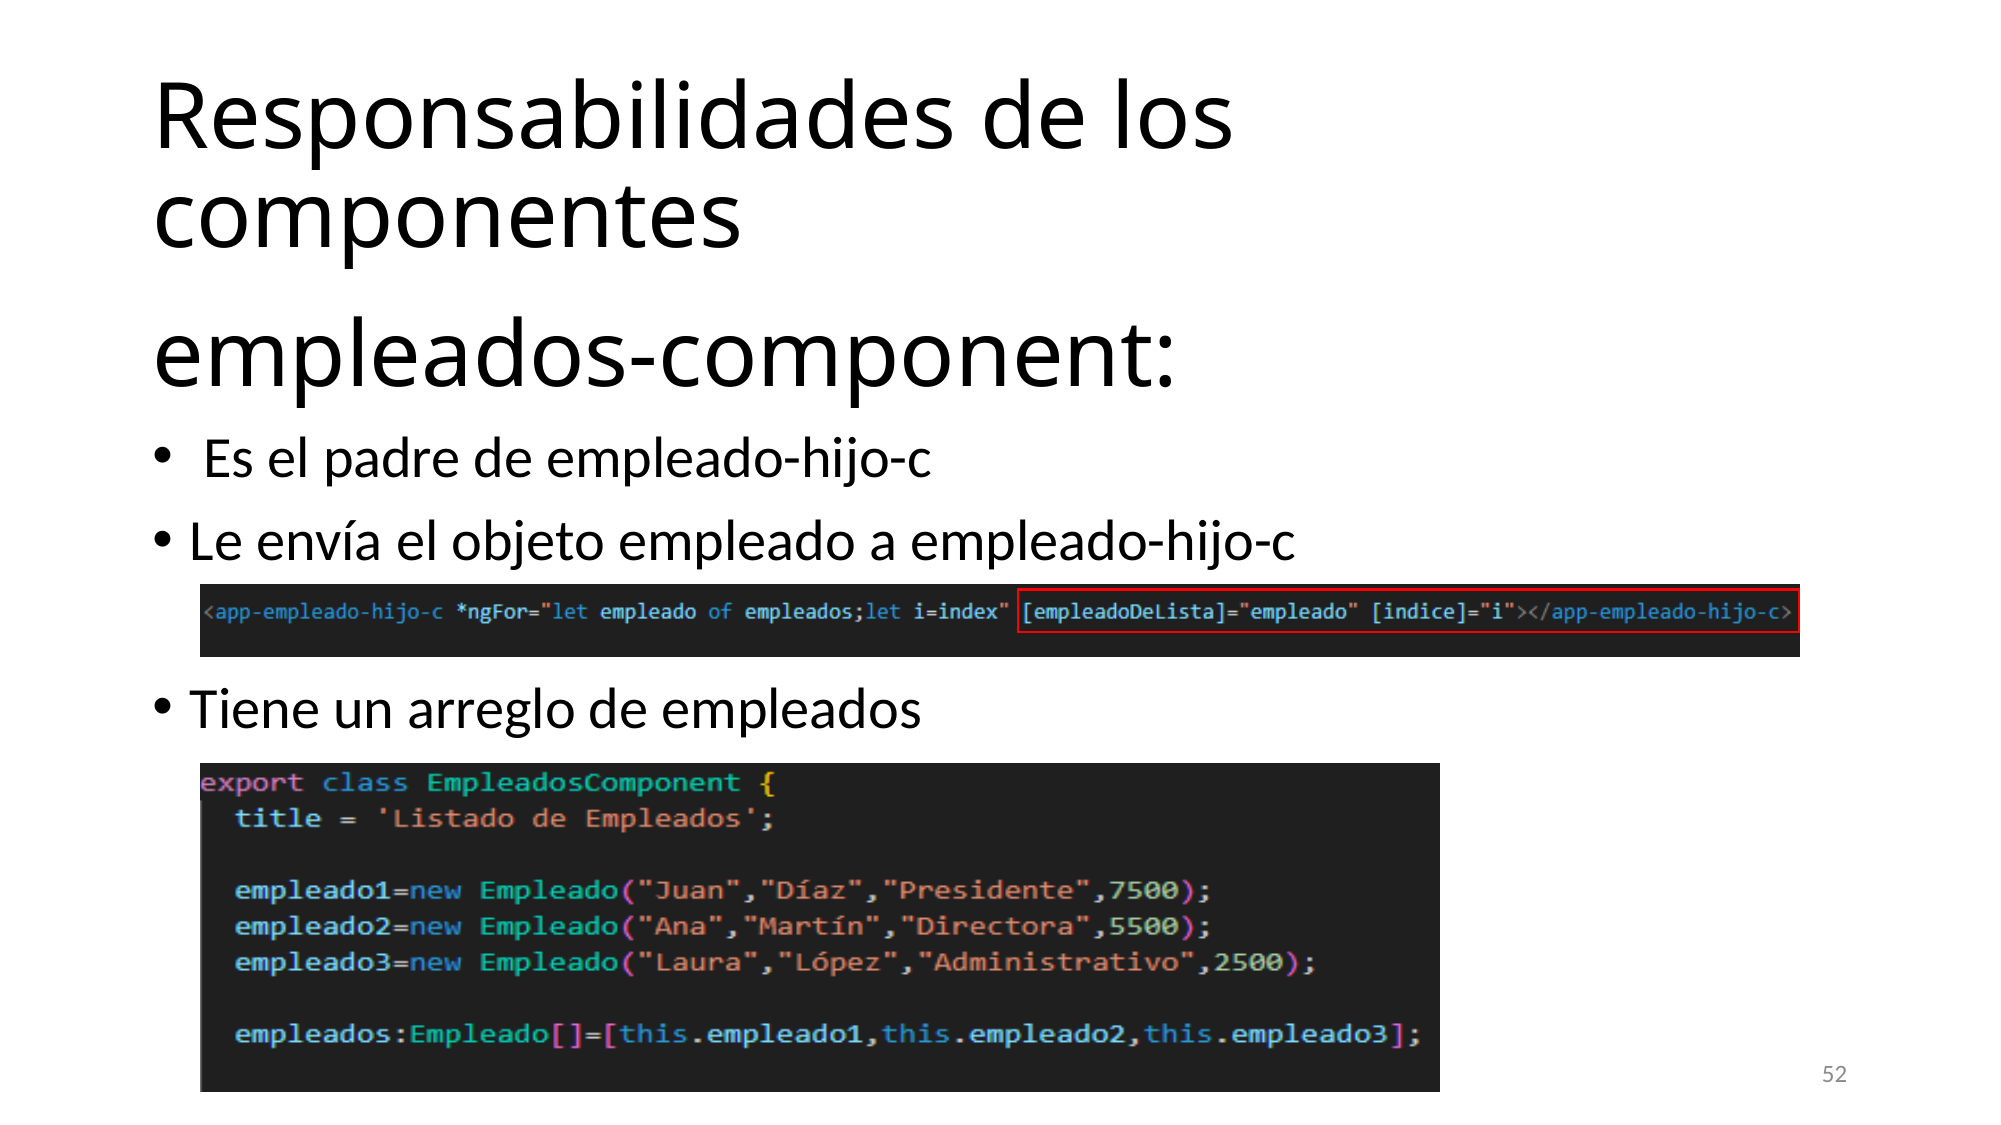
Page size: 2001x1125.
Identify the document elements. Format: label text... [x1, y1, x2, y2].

list empleados-component: Es el padre de empleado-hijo-c Le envía el objeto empleado a empleado-hijo-c Tiene un arreglo de empleados [137, 299, 1863, 1014]
picture [200, 584, 1800, 657]
title Responsabilidades de los componentes [137, 59, 1863, 278]
picture [200, 763, 1440, 1093]
slide_number 52 [1412, 1042, 1863, 1103]
